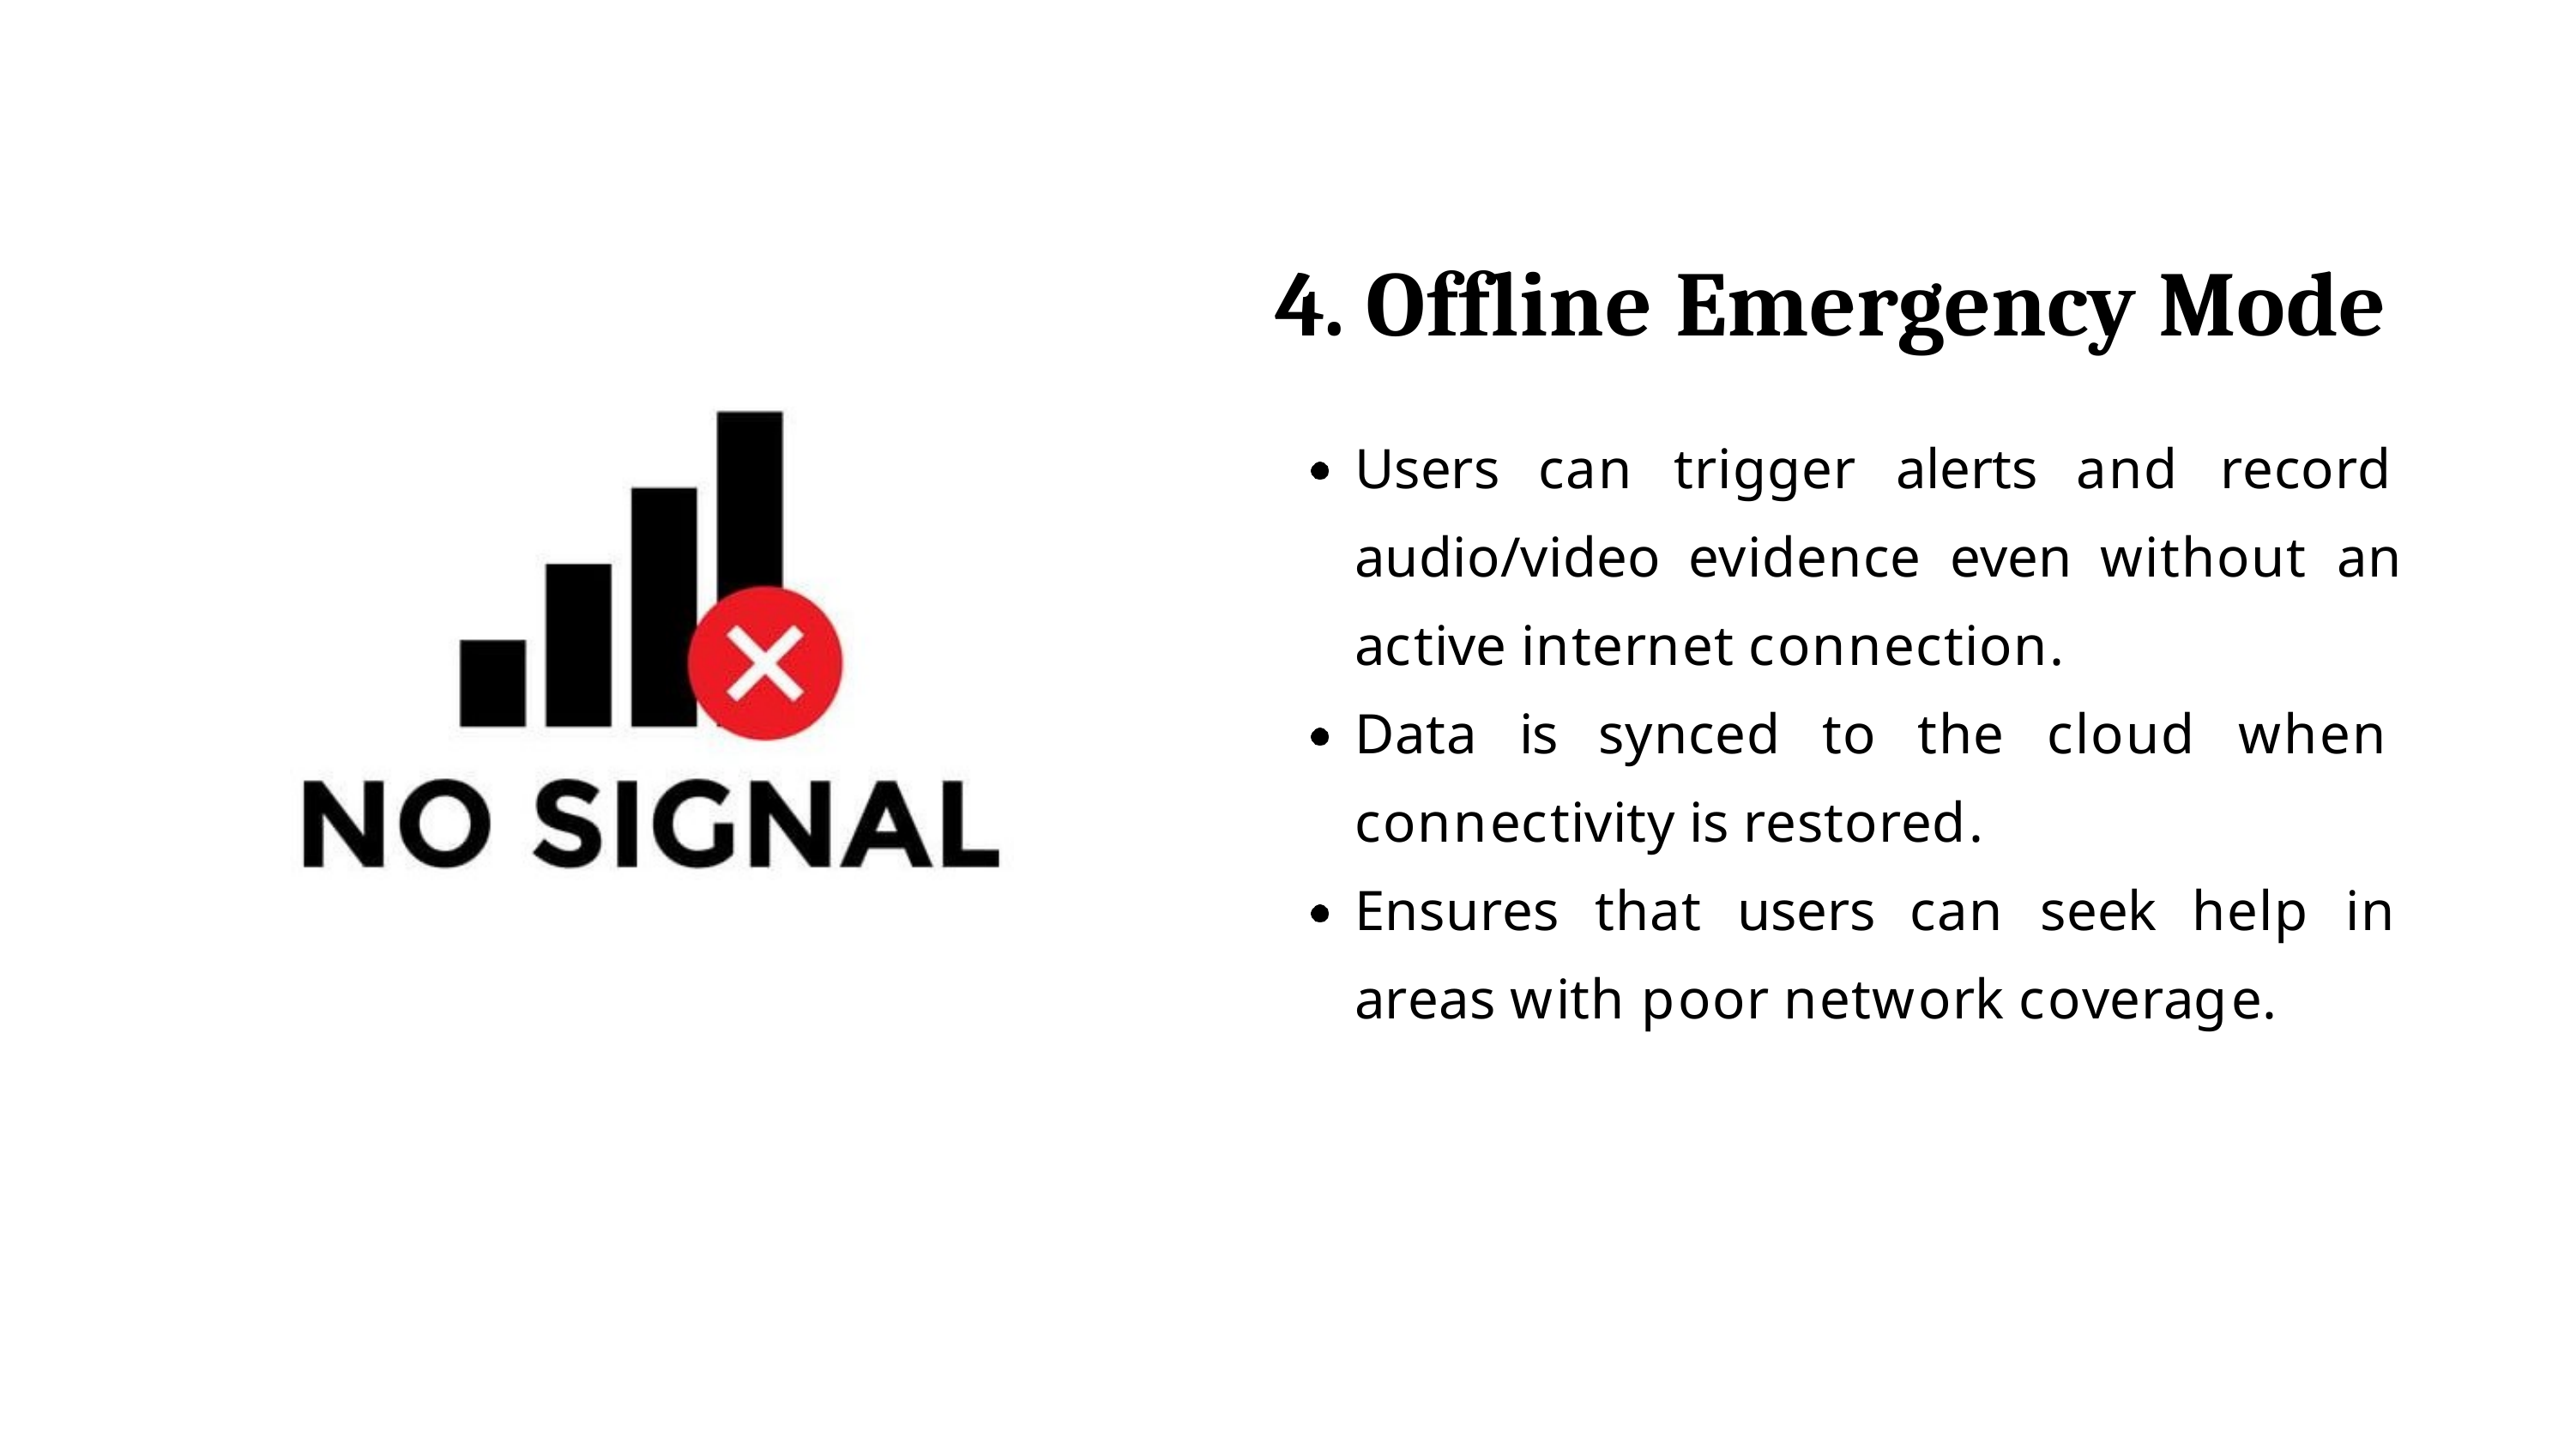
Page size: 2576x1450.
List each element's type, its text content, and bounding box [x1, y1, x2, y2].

text_box Users can trigger alerts and record audio/video evidence even without an active internet connection. Data is synced to the cloud when connectivity is restored. Ensures that users can seek help in areas with poor network coverage. [1353, 409, 2433, 1030]
picture [1310, 727, 1329, 746]
picture [1310, 904, 1329, 922]
title 4. Offline Emergency Mode [1273, 242, 2418, 486]
picture [1310, 462, 1329, 480]
picture [290, 405, 1014, 880]
